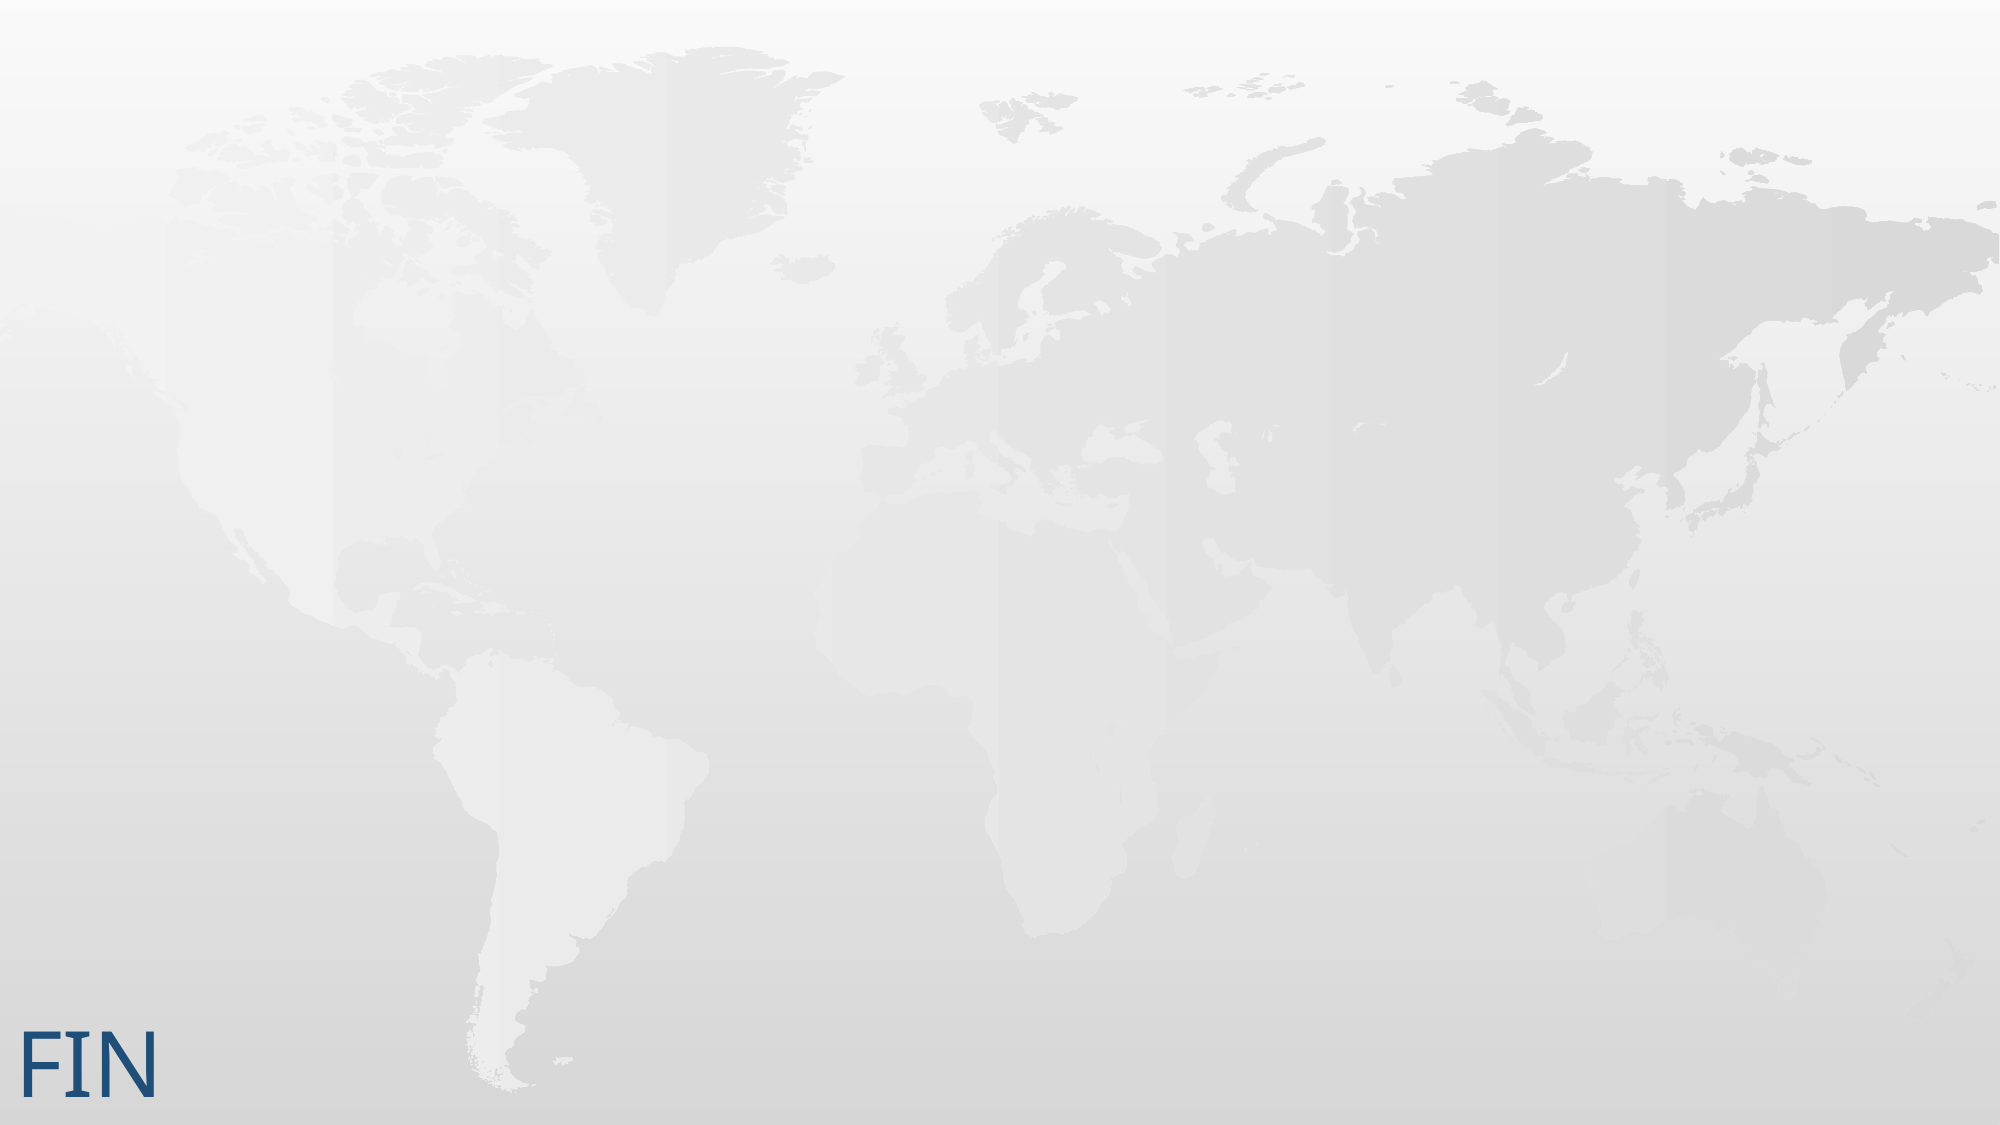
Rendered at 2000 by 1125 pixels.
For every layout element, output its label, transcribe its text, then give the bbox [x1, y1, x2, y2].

title Fin [0, 950, 210, 1125]
